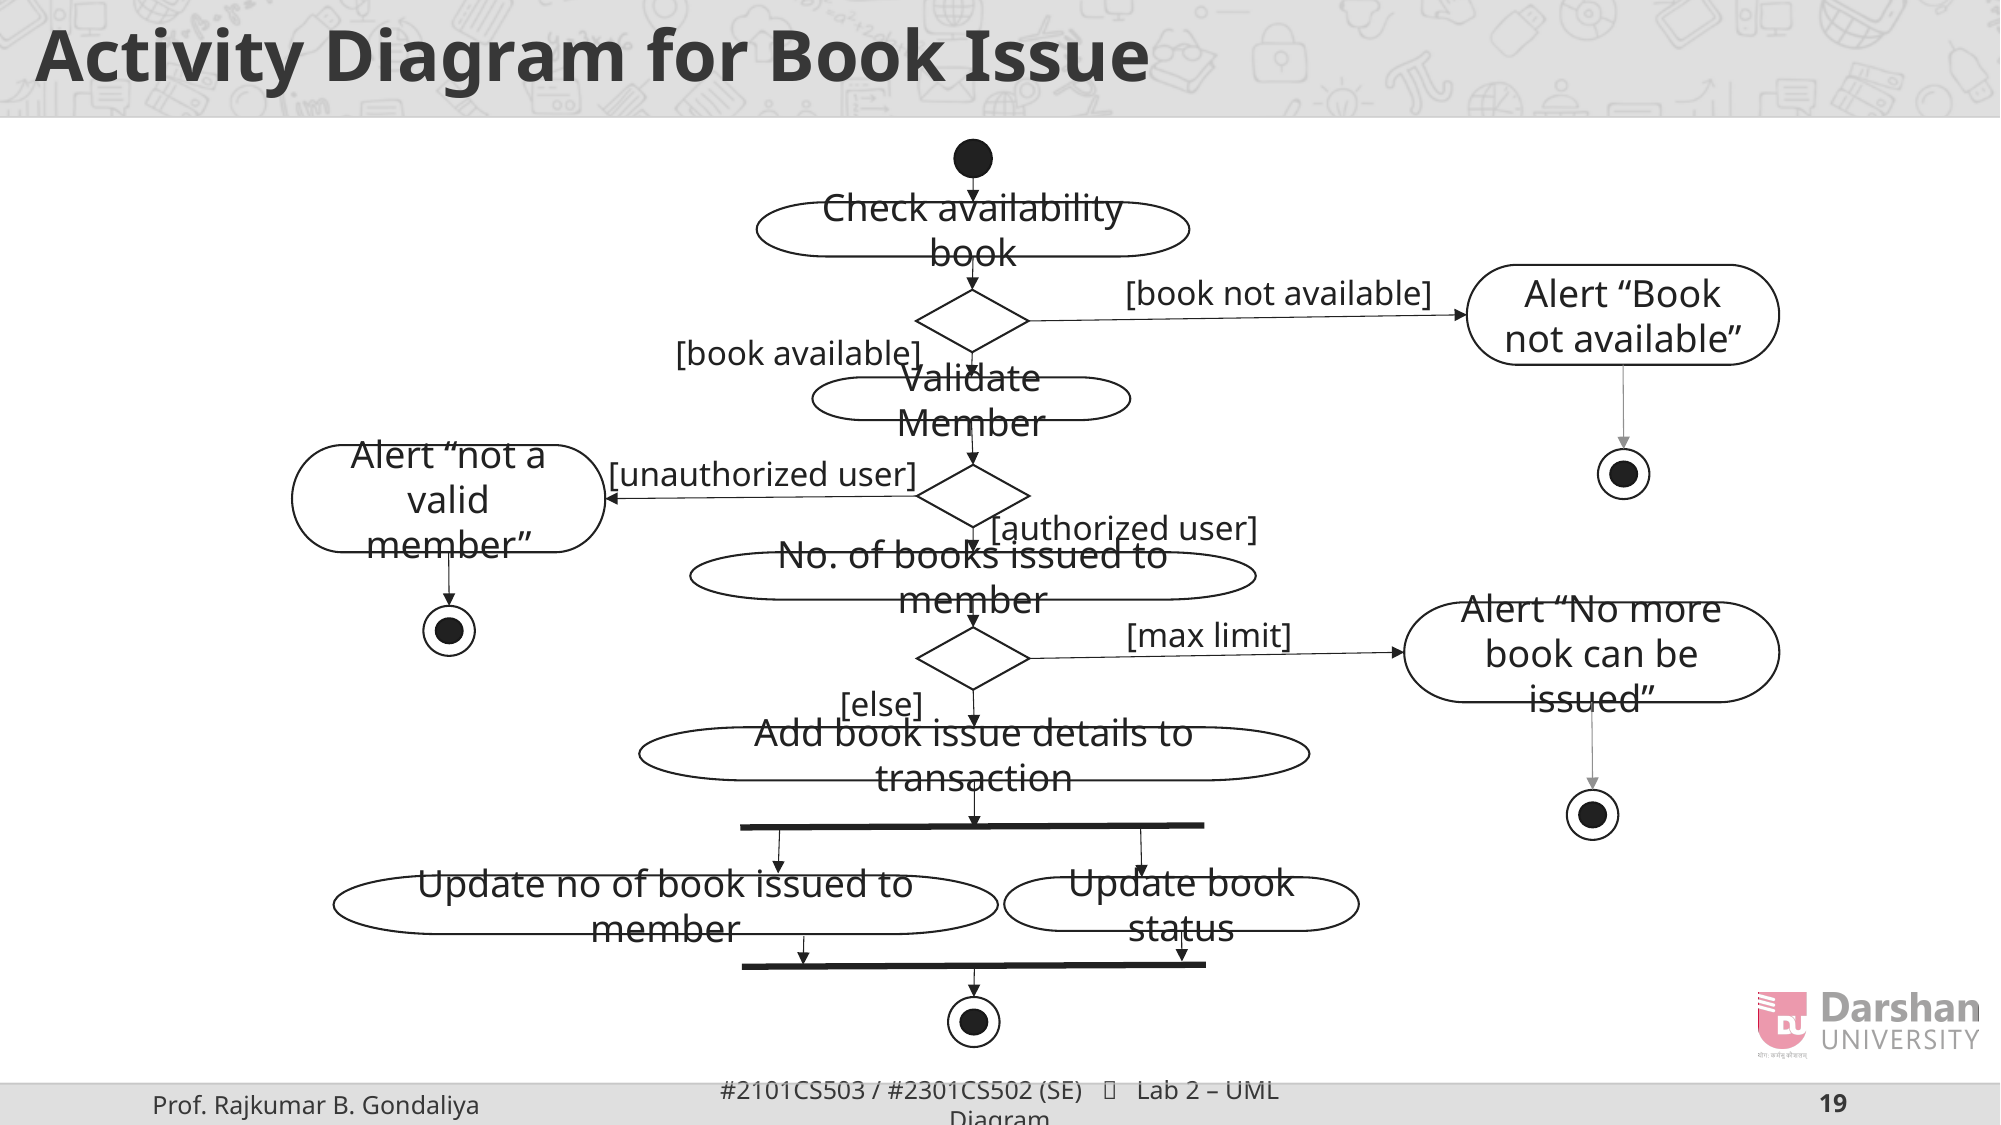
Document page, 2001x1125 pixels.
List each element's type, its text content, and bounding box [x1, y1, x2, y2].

title Activity Diagram for Book Issue [0, 0, 2000, 117]
text_box Alert “not a valid member” [290, 444, 607, 554]
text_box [1566, 789, 1619, 840]
text_box Update no of book issued to member [332, 874, 1000, 936]
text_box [1029, 652, 1405, 659]
text_box Add book issue details to transaction [638, 726, 1311, 782]
text_box [914, 626, 1031, 691]
text_box Update book status [1003, 876, 1360, 932]
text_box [1028, 314, 1467, 321]
text_box Validate Member [811, 376, 1132, 422]
text_box [unauthorized user] [593, 445, 933, 501]
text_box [1597, 449, 1650, 500]
text_box Alert “Book not available” [1465, 263, 1781, 366]
text_box Alert “No more book can be issued” [1403, 601, 1781, 704]
text_box turn off / shut-down [1758, 992, 1979, 1059]
text_box [923, 464, 1032, 528]
text_box No. of books issued to member [689, 551, 1257, 601]
text_box [913, 289, 1029, 353]
text_box [max limit] [1111, 606, 1308, 652]
text_box [book not available] [1110, 265, 1449, 314]
text_box [else] [825, 675, 939, 731]
text_box [book available] [660, 324, 938, 380]
text_box [953, 138, 993, 179]
text_box [authorized user] [975, 500, 1274, 555]
text_box Check availability book [755, 201, 1191, 258]
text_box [948, 996, 1000, 1048]
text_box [423, 605, 475, 656]
